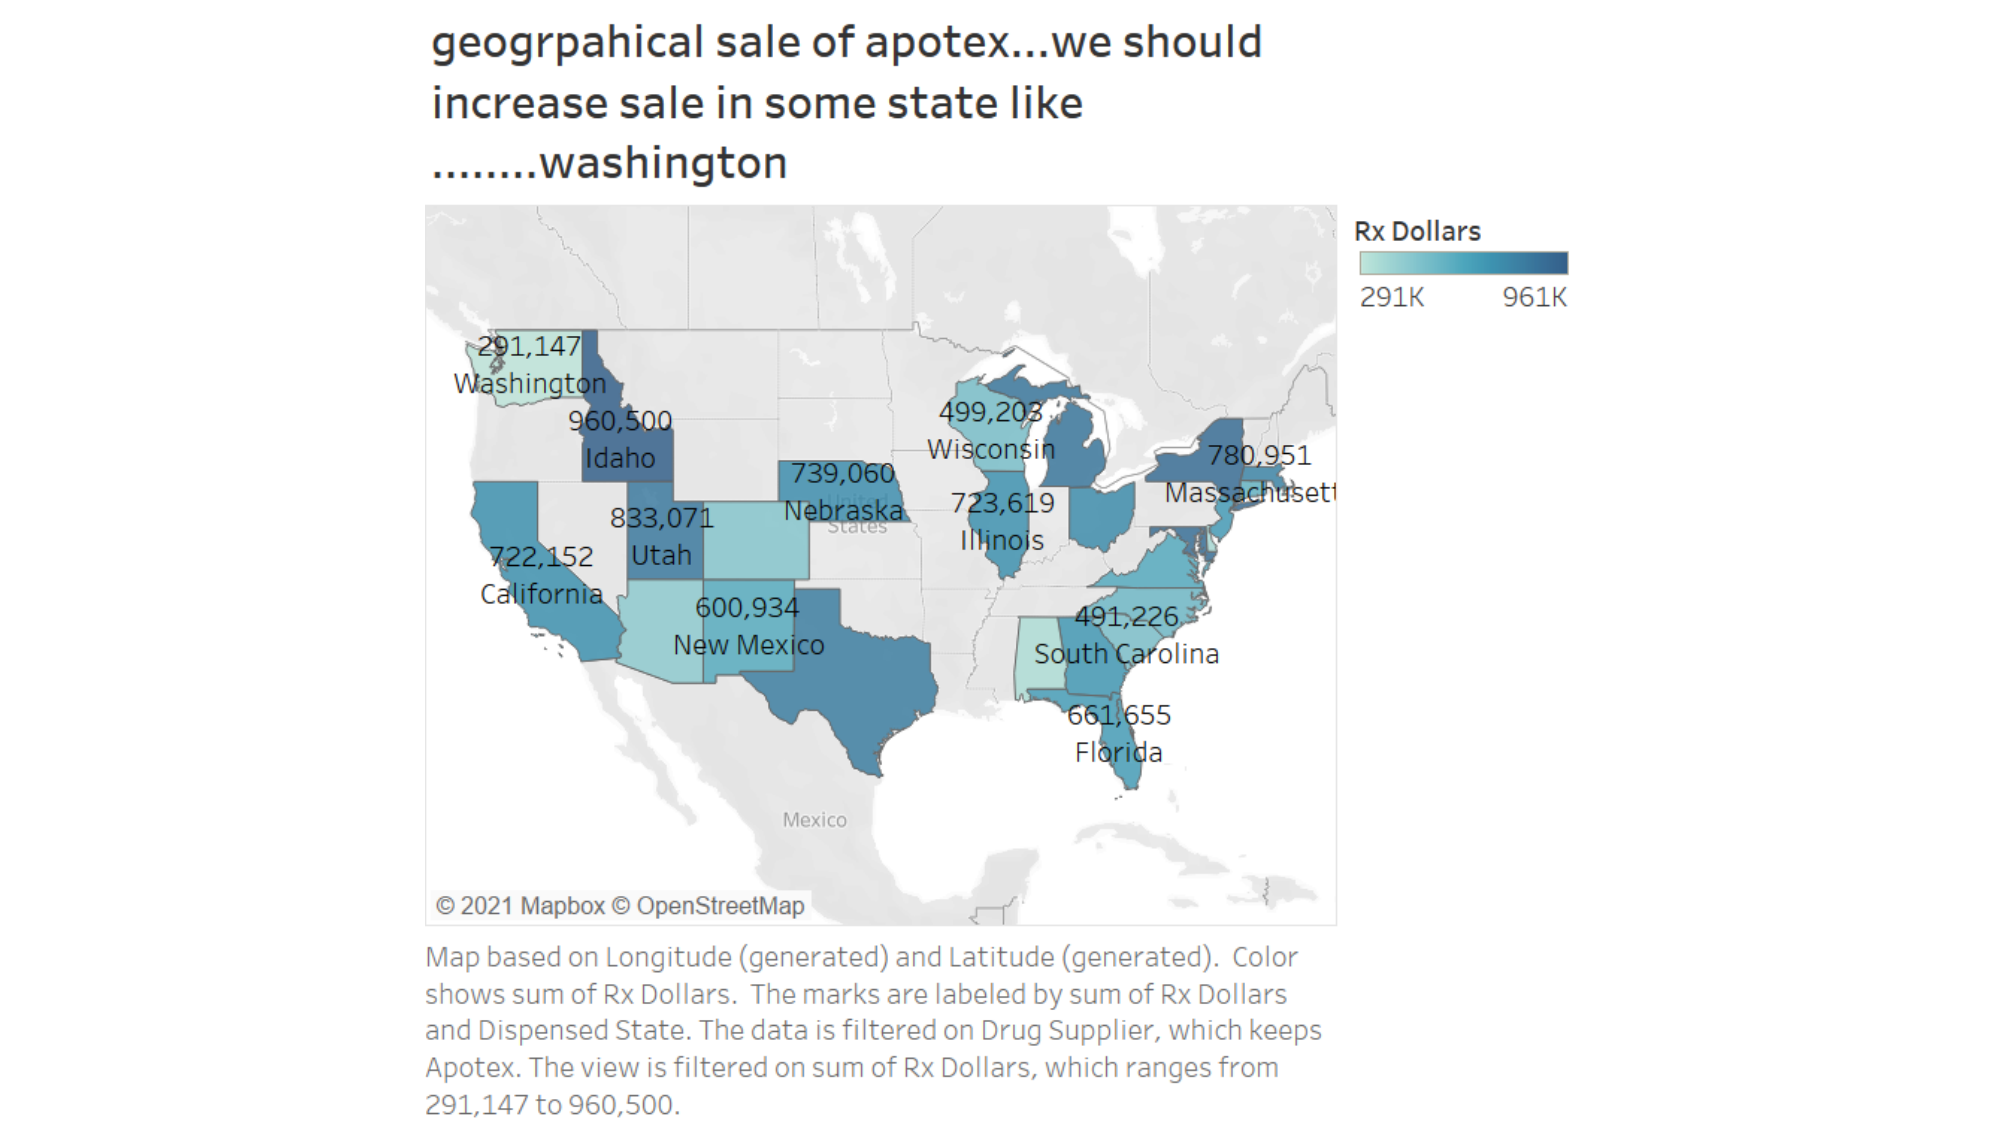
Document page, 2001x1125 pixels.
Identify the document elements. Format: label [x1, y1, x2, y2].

picture [425, 0, 1575, 1125]
